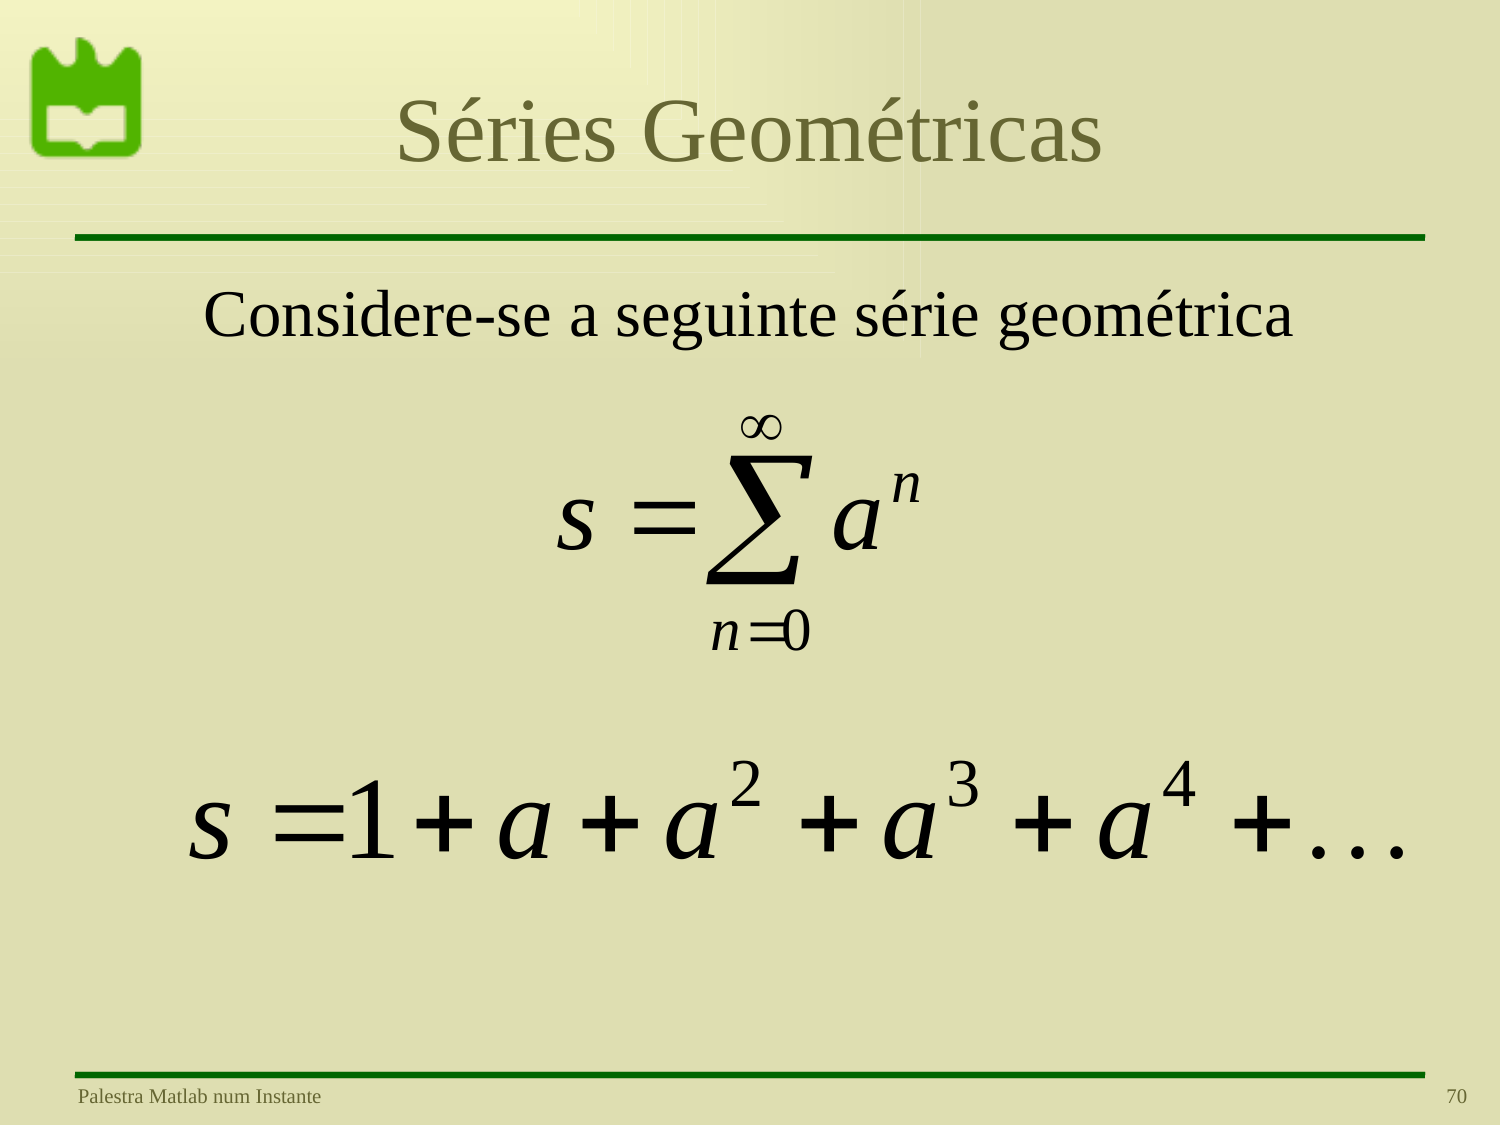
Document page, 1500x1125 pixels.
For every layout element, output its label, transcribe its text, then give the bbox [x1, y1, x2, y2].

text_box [539, 374, 950, 673]
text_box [169, 731, 1429, 889]
list Considere-se a seguinte série geométrica [75, 262, 1425, 375]
title Séries Geométricas [75, 37, 1425, 213]
